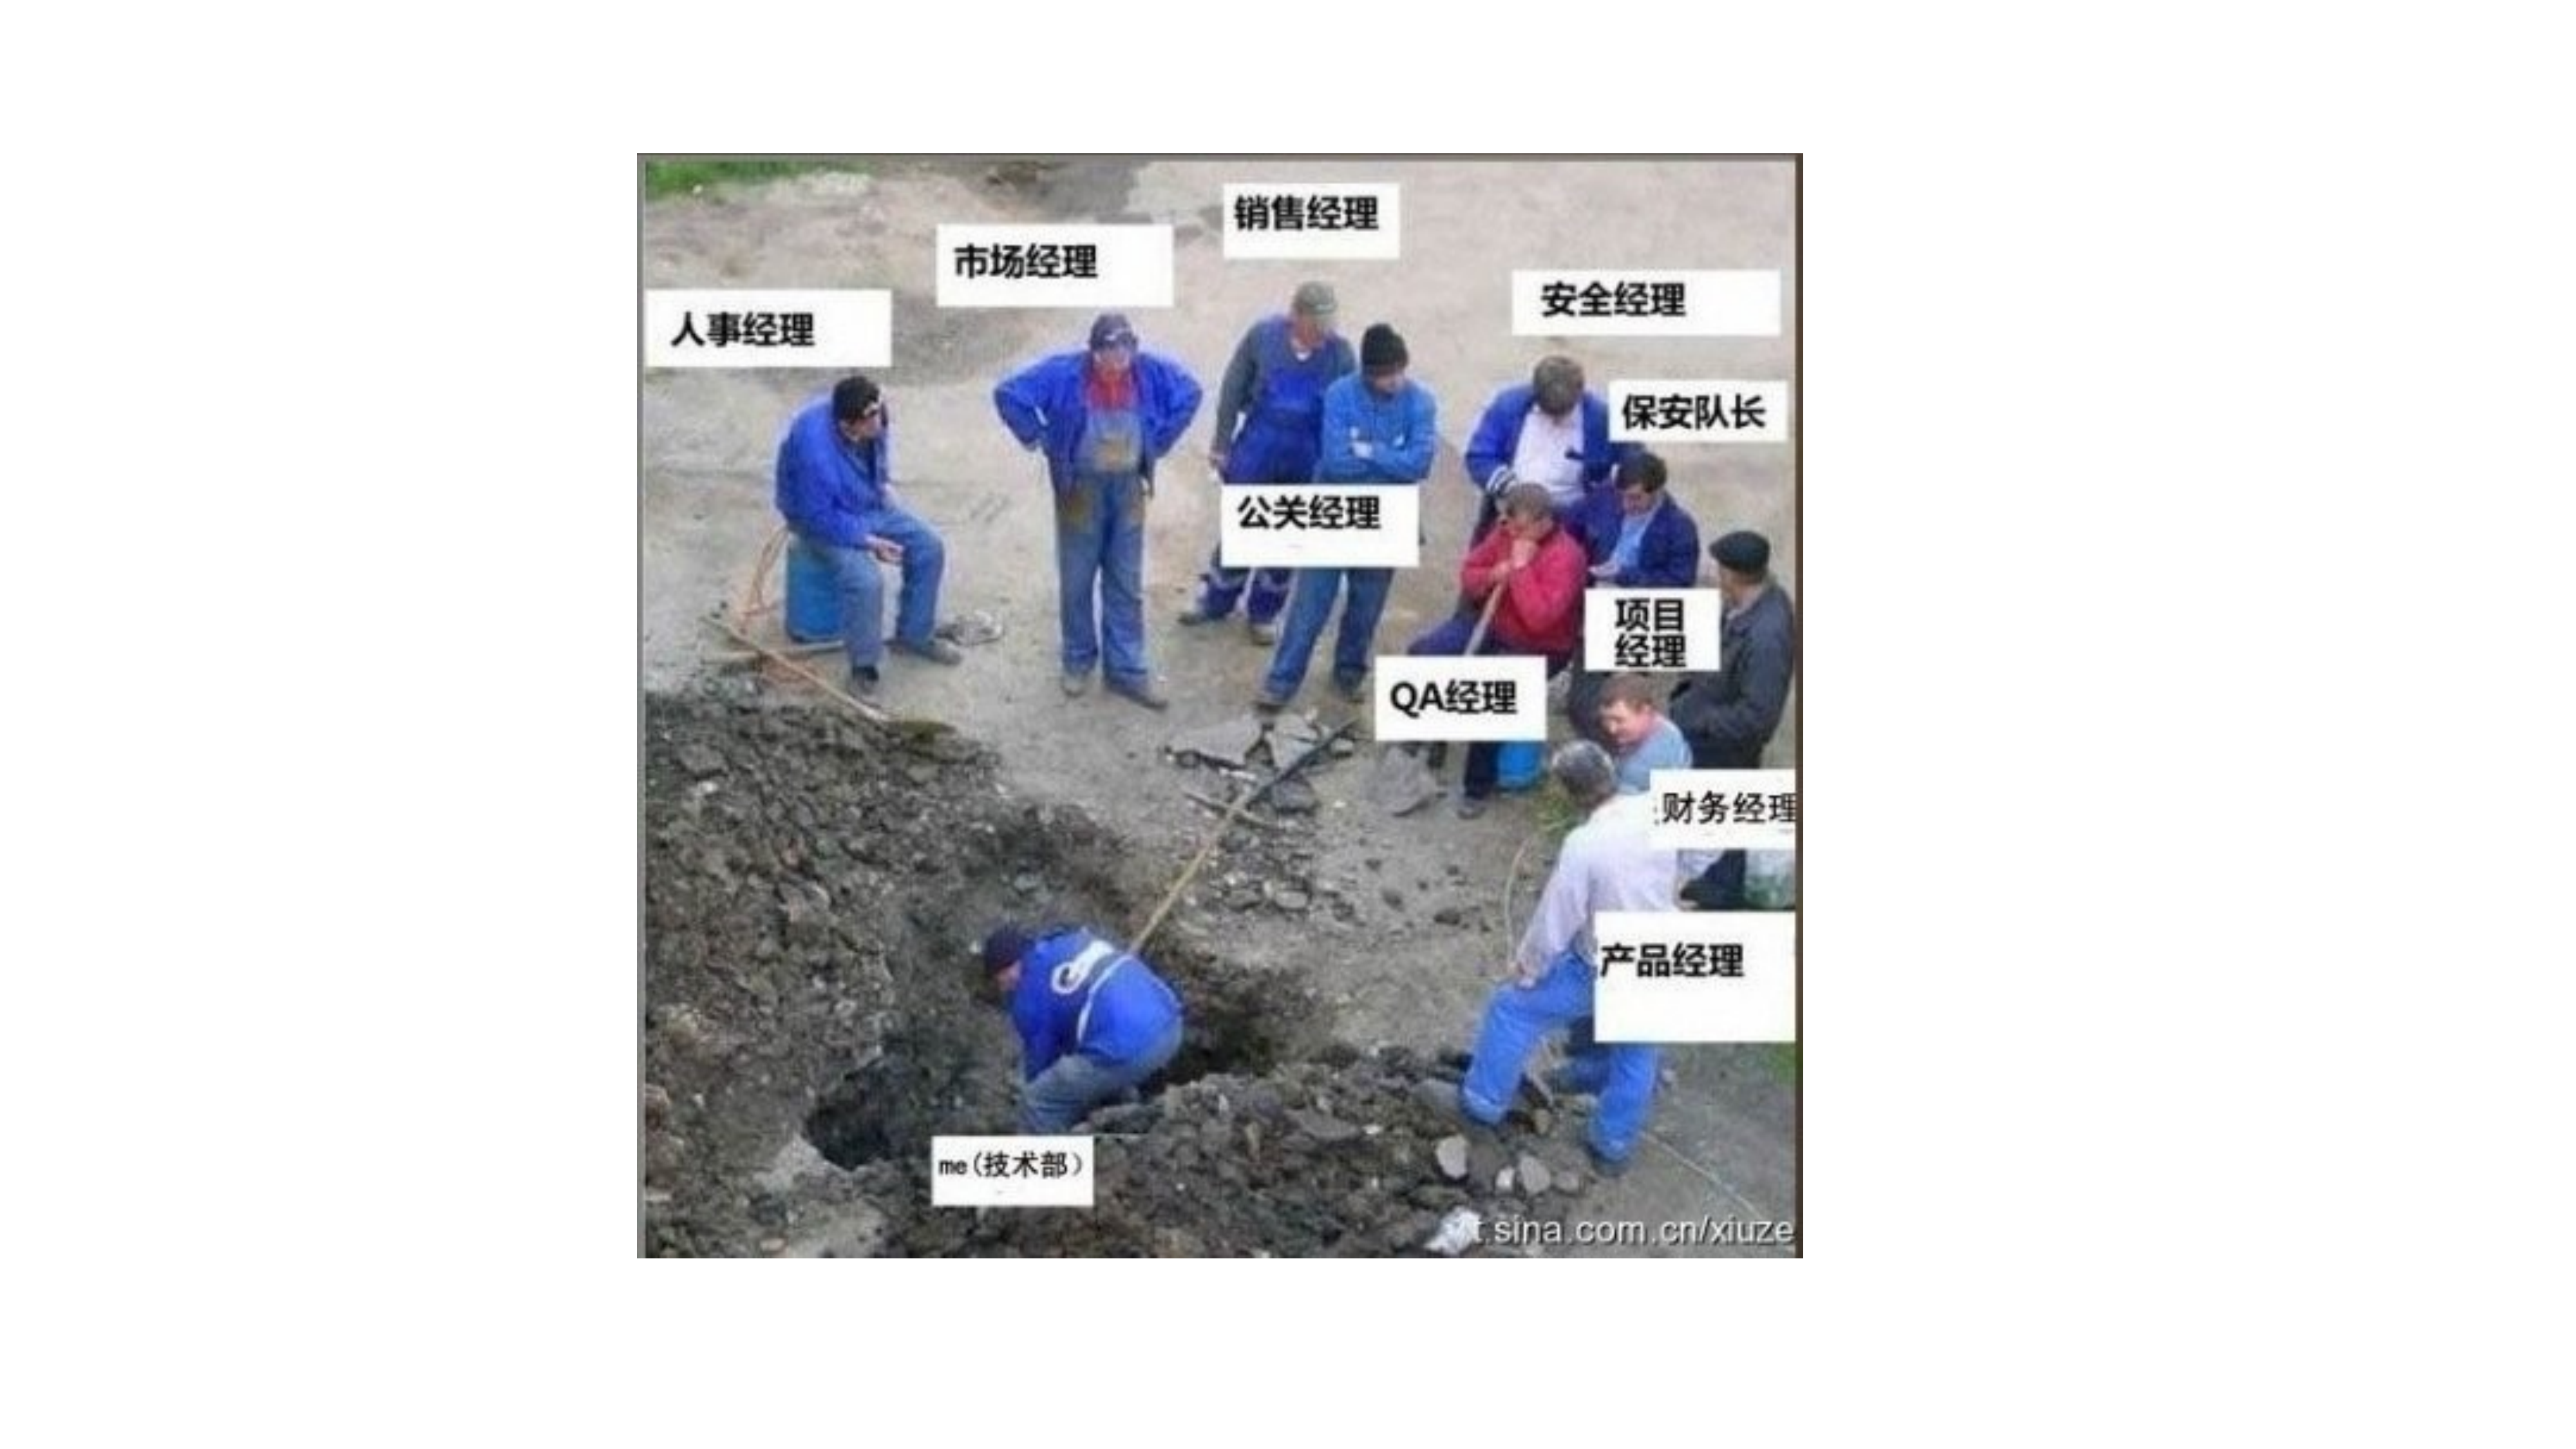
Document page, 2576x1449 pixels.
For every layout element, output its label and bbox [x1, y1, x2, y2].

picture [637, 153, 1804, 1258]
